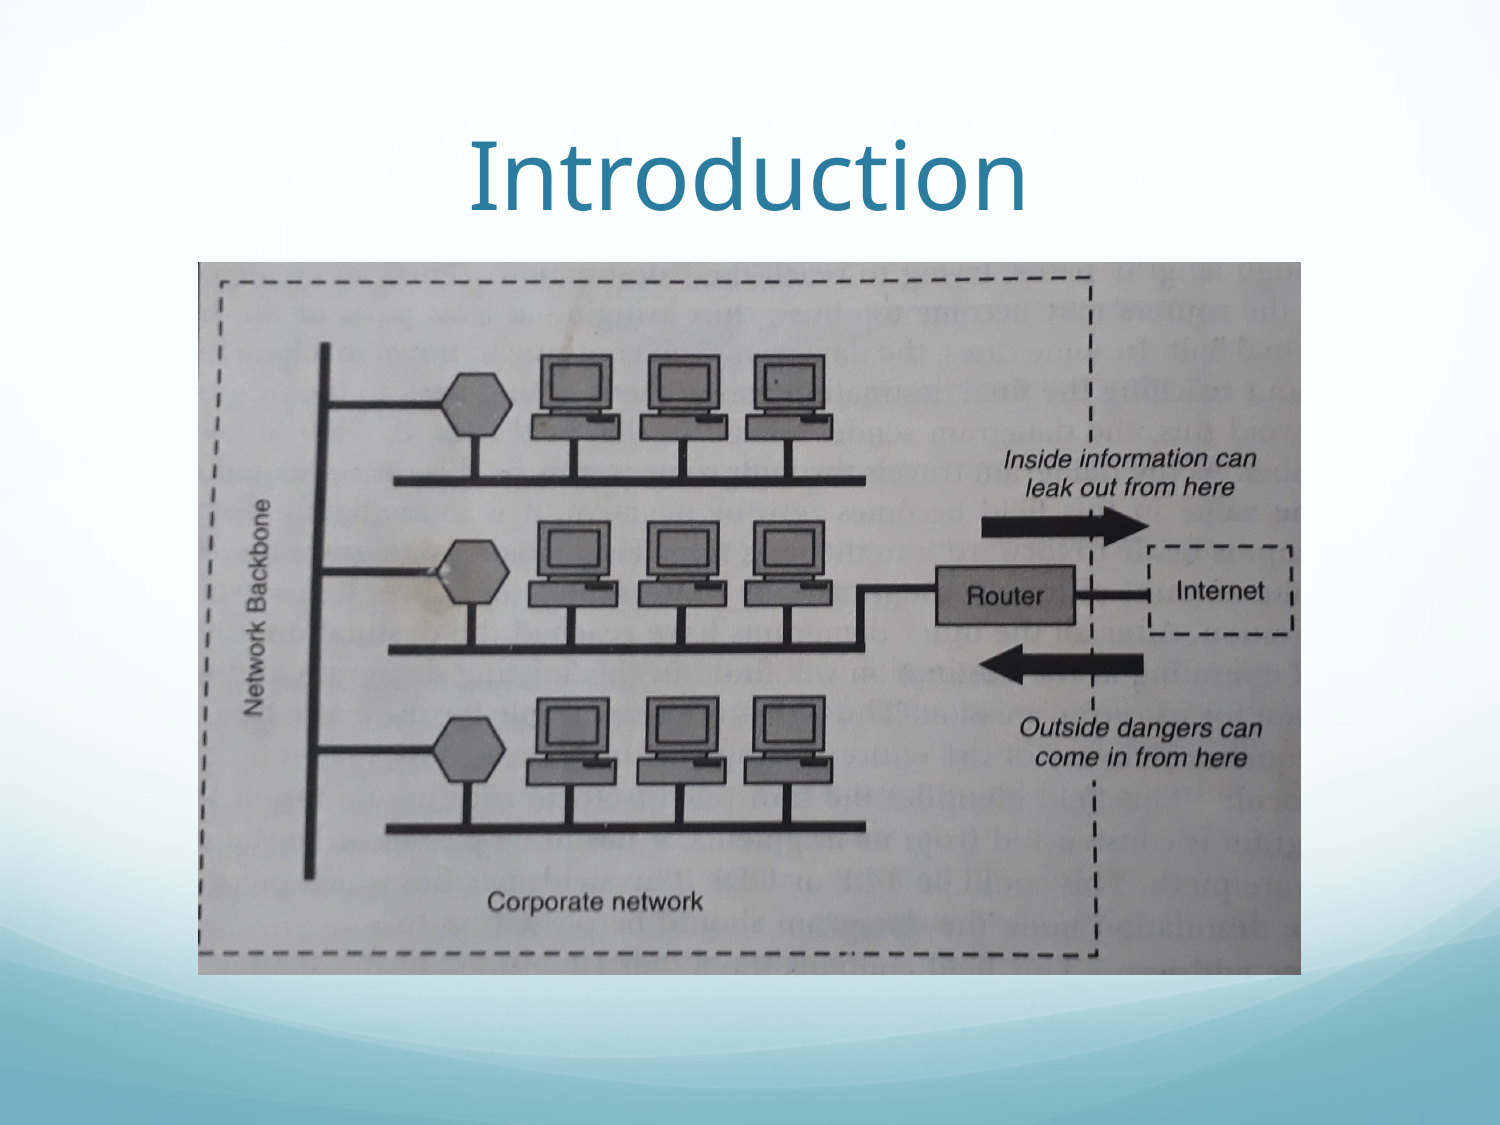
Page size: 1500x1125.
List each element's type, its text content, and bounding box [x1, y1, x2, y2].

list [196, 261, 1302, 976]
title Introduction [90, 17, 1410, 237]
